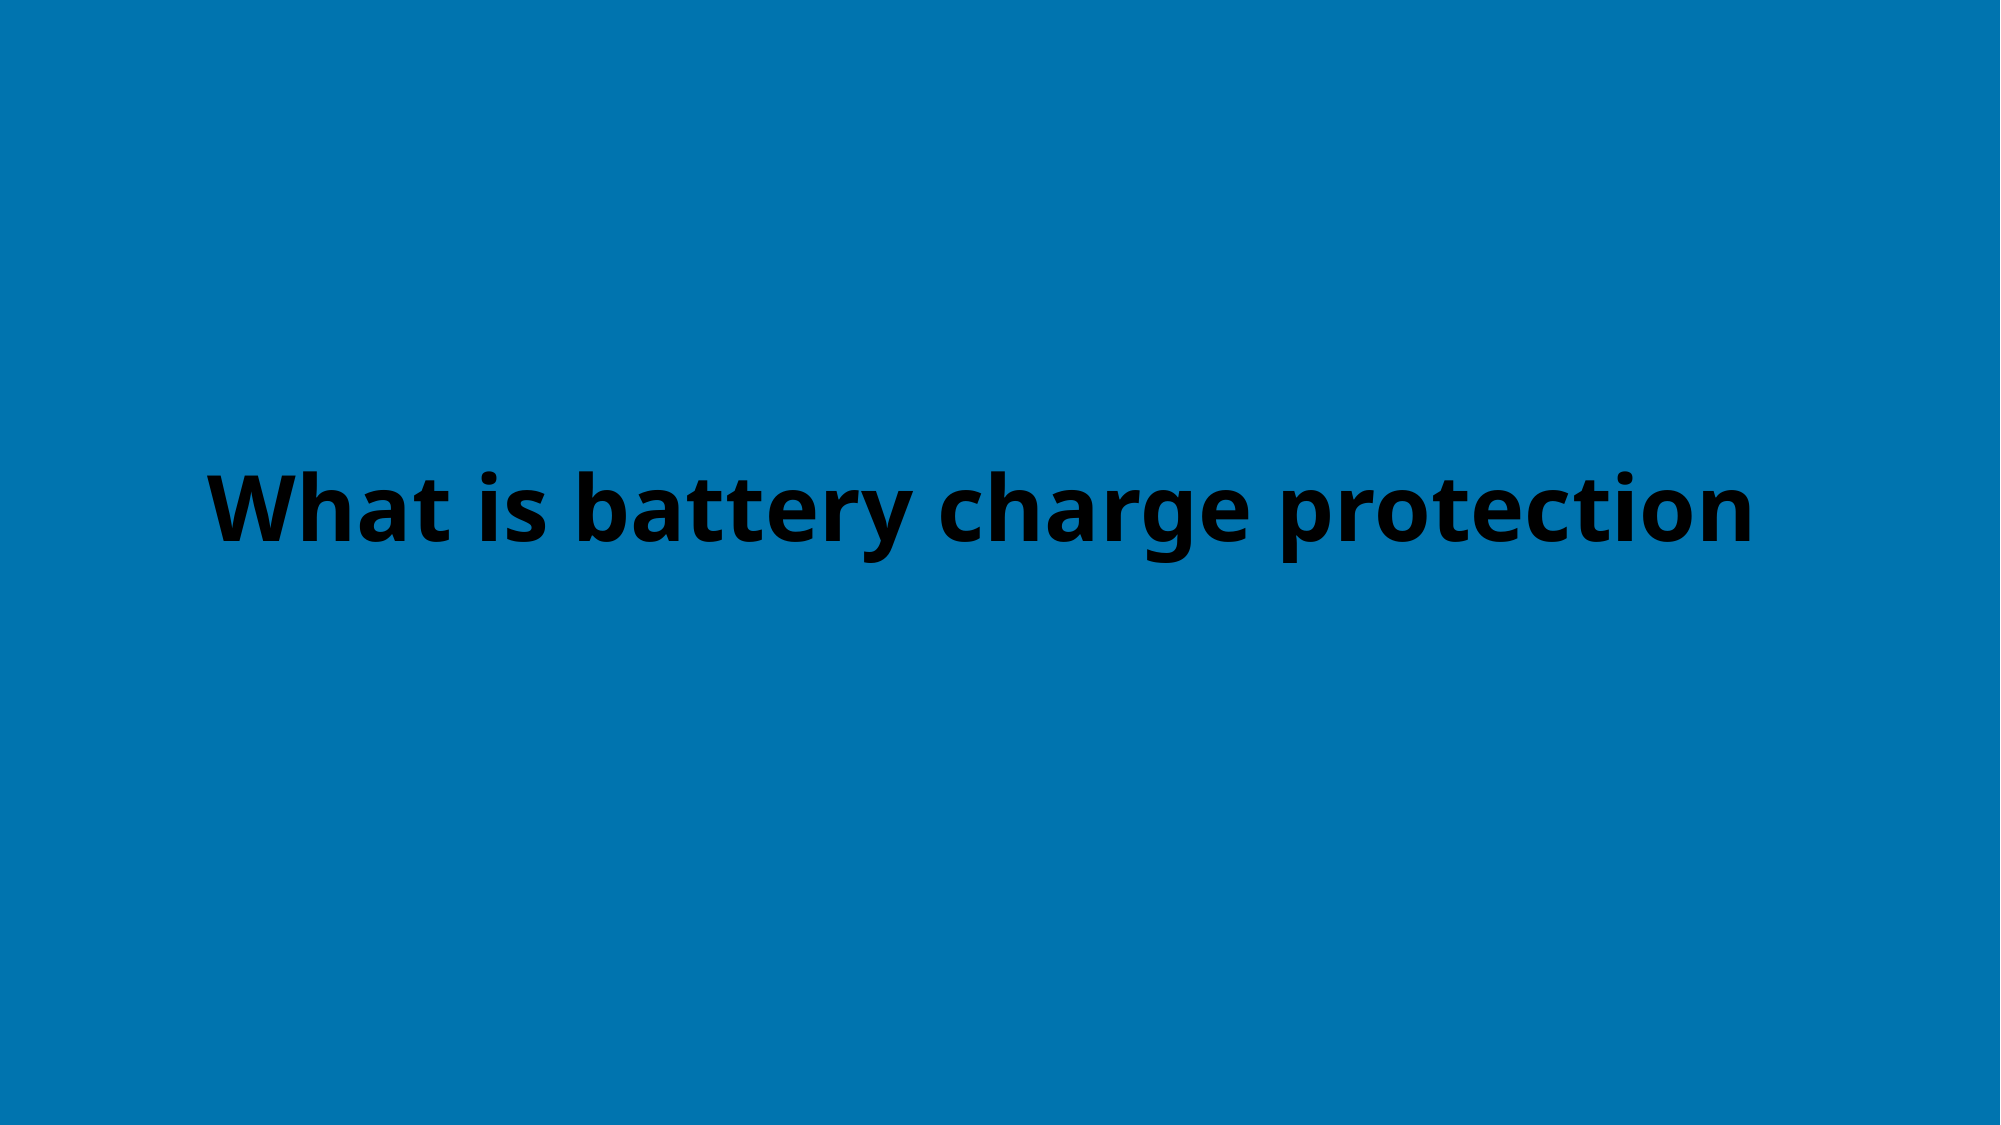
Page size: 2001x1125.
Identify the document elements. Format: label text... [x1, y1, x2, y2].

list What is battery charge protection [192, 454, 1808, 670]
